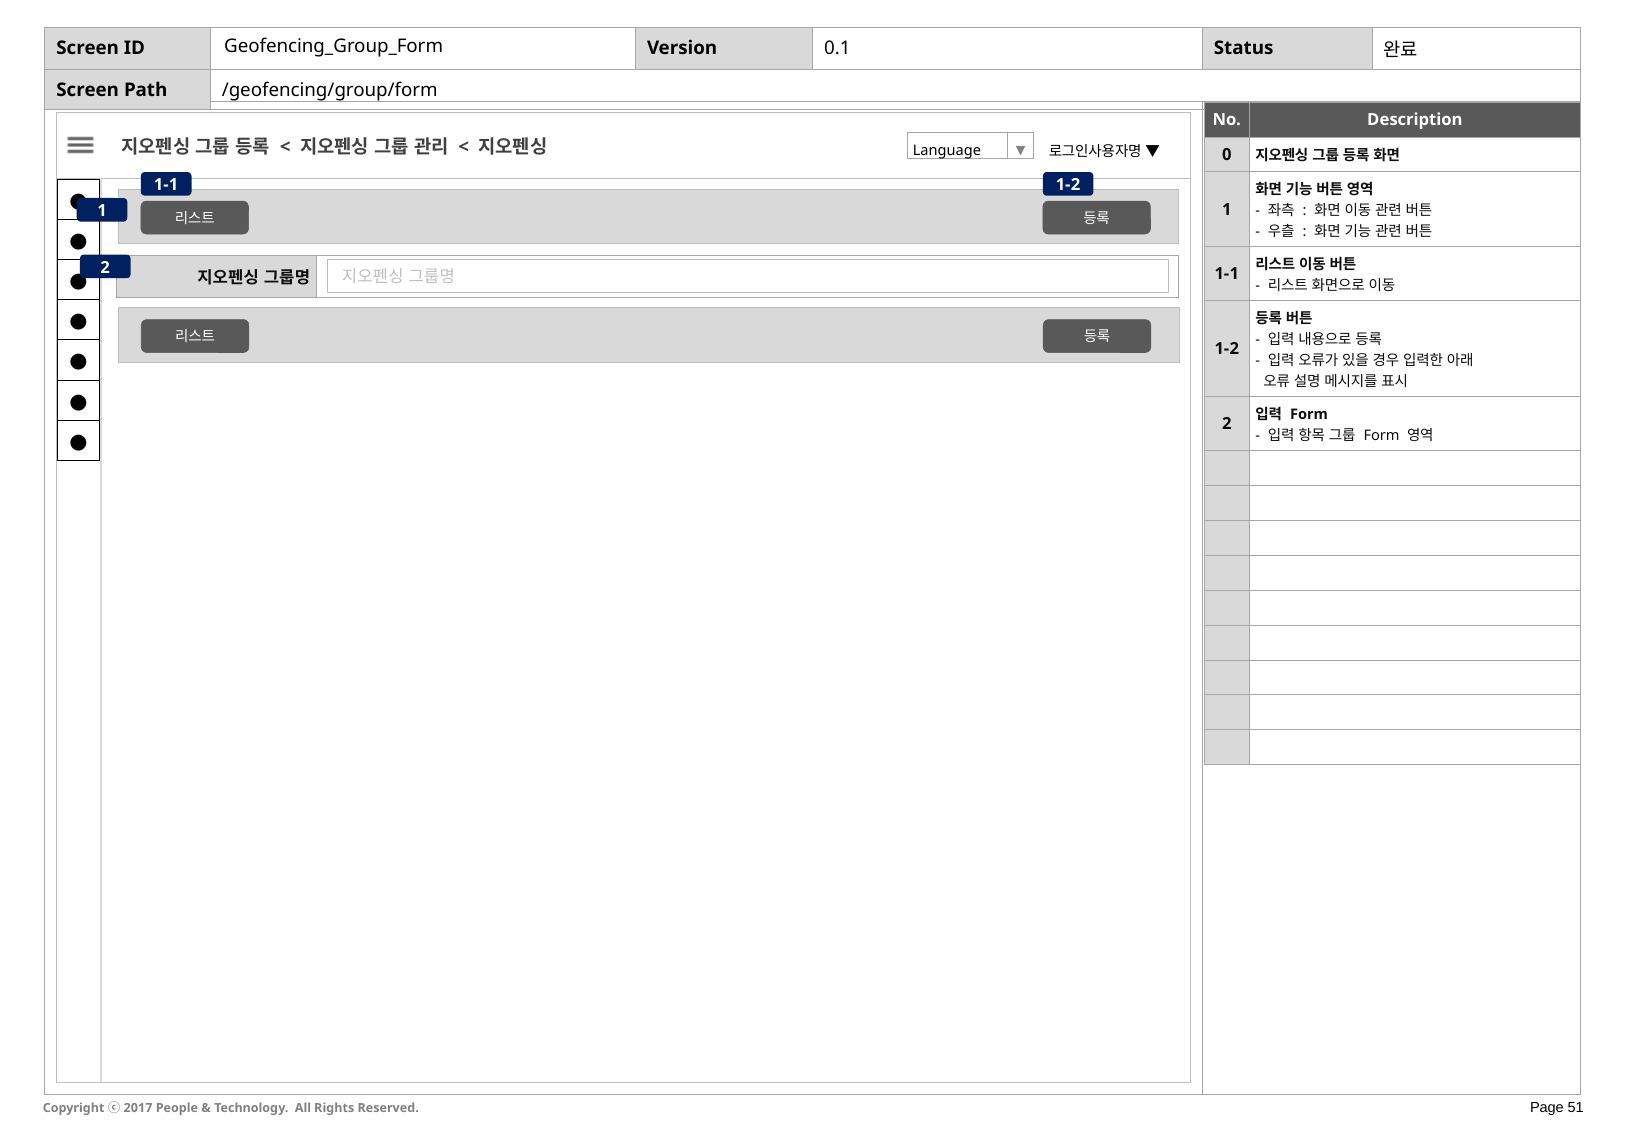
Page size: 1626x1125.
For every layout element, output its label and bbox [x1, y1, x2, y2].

table_cell [1250, 172, 1580, 246]
table_cell [1205, 591, 1249, 625]
table_cell [1205, 451, 1249, 485]
table_cell [1250, 486, 1580, 520]
table_cell [58, 381, 99, 420]
table_cell [1250, 556, 1580, 590]
table_header [45, 28, 210, 69]
table_cell [1205, 556, 1249, 590]
text_box [56, 112, 1191, 1083]
table_cell [1205, 138, 1249, 171]
table_header [317, 256, 1178, 297]
table_cell [1250, 521, 1580, 555]
table_cell [58, 300, 99, 339]
table_cell [1250, 591, 1580, 625]
table_cell [1205, 521, 1249, 555]
table_cell [45, 70, 210, 109]
table_cell [1250, 695, 1580, 729]
table_header [1250, 103, 1580, 137]
table_header [117, 256, 316, 297]
table_cell [1250, 626, 1580, 660]
table_cell [1205, 247, 1249, 300]
title [208, 25, 1206, 66]
table_header [1373, 28, 1580, 69]
table_cell [1205, 301, 1249, 396]
table_cell [1250, 301, 1580, 396]
table_cell [1205, 397, 1249, 450]
table_cell [1250, 661, 1580, 694]
table_cell [1250, 451, 1580, 485]
table_cell [211, 70, 1580, 109]
table_header [1203, 28, 1372, 69]
table_cell [1205, 661, 1249, 694]
text_box [327, 259, 1169, 293]
table_cell [1250, 397, 1580, 450]
text_box [118, 307, 1180, 362]
table_cell [1205, 695, 1249, 729]
table_cell [58, 340, 99, 380]
table_cell [1205, 730, 1249, 764]
table_cell [1205, 626, 1249, 660]
table_cell [58, 260, 99, 299]
table_header [58, 180, 99, 219]
table_cell [1250, 730, 1580, 764]
table_header [1205, 103, 1249, 137]
table_cell [1250, 247, 1580, 300]
table_cell [1205, 172, 1249, 246]
picture [60, 126, 100, 163]
table_cell [1205, 486, 1249, 520]
table_cell [58, 421, 99, 460]
table_cell [1250, 138, 1580, 171]
table_cell [58, 220, 99, 259]
